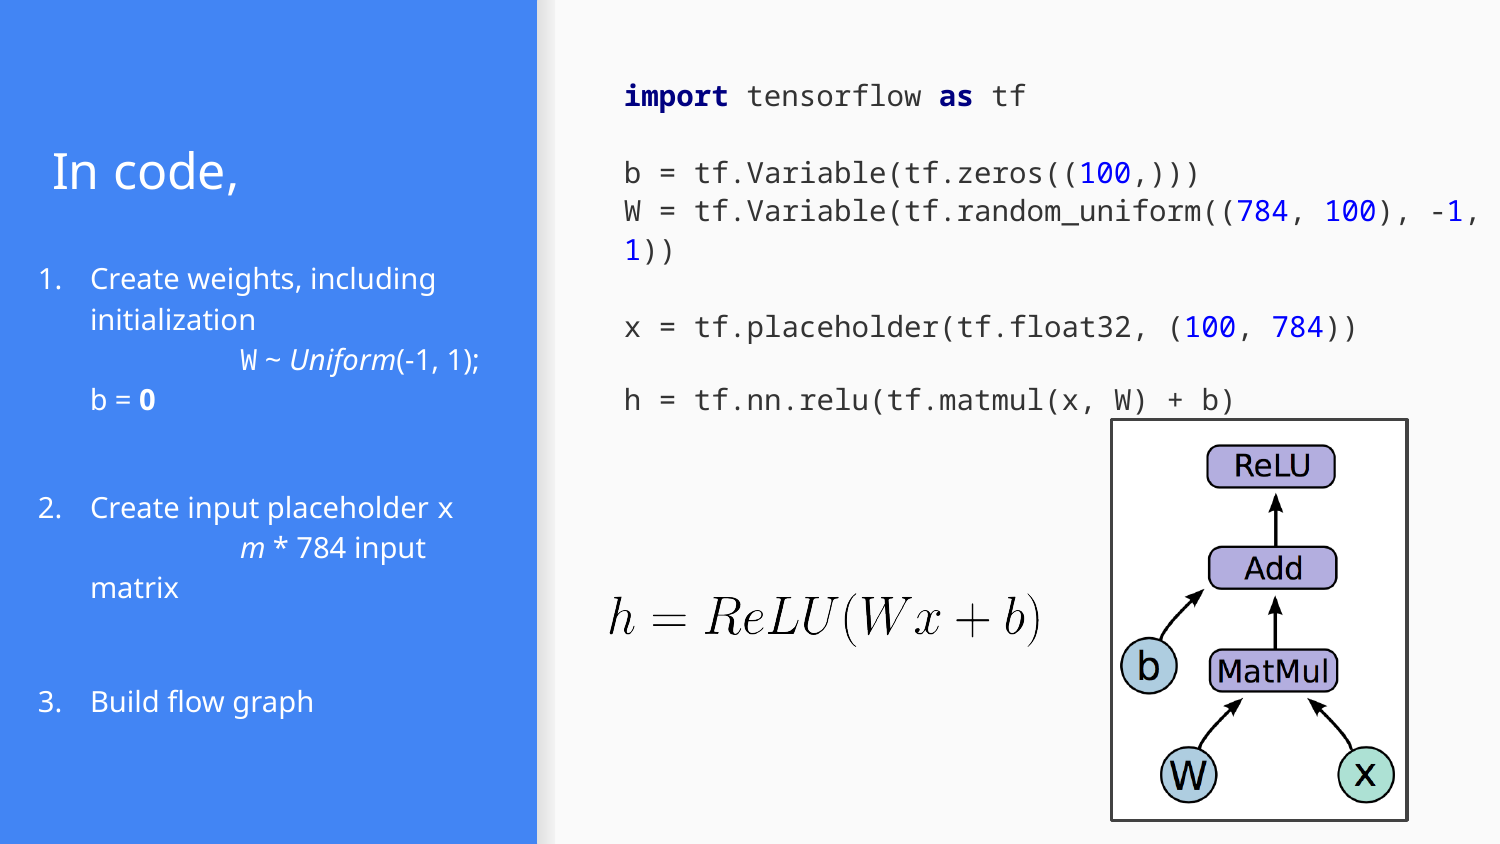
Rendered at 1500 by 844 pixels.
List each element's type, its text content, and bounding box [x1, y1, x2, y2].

title In code, [37, 58, 498, 216]
list import tensorflow as tf b = tf.Variable(tf.zeros((100,))) W = tf.Variable(tf.random_uniform((784, 100), -1, 1)) x = tf.placeholder(tf.float32, (100, 784)) h = tf.nn.relu(tf.matmul(x, W) + b) [609, 58, 1500, 376]
picture [1113, 421, 1406, 819]
list Create weights, including initialization W ~ Uniform(-1, 1); b = 0 Create input placeholder x m * 784 input matrix Build flow graph [0, 240, 516, 760]
picture [608, 593, 1040, 647]
